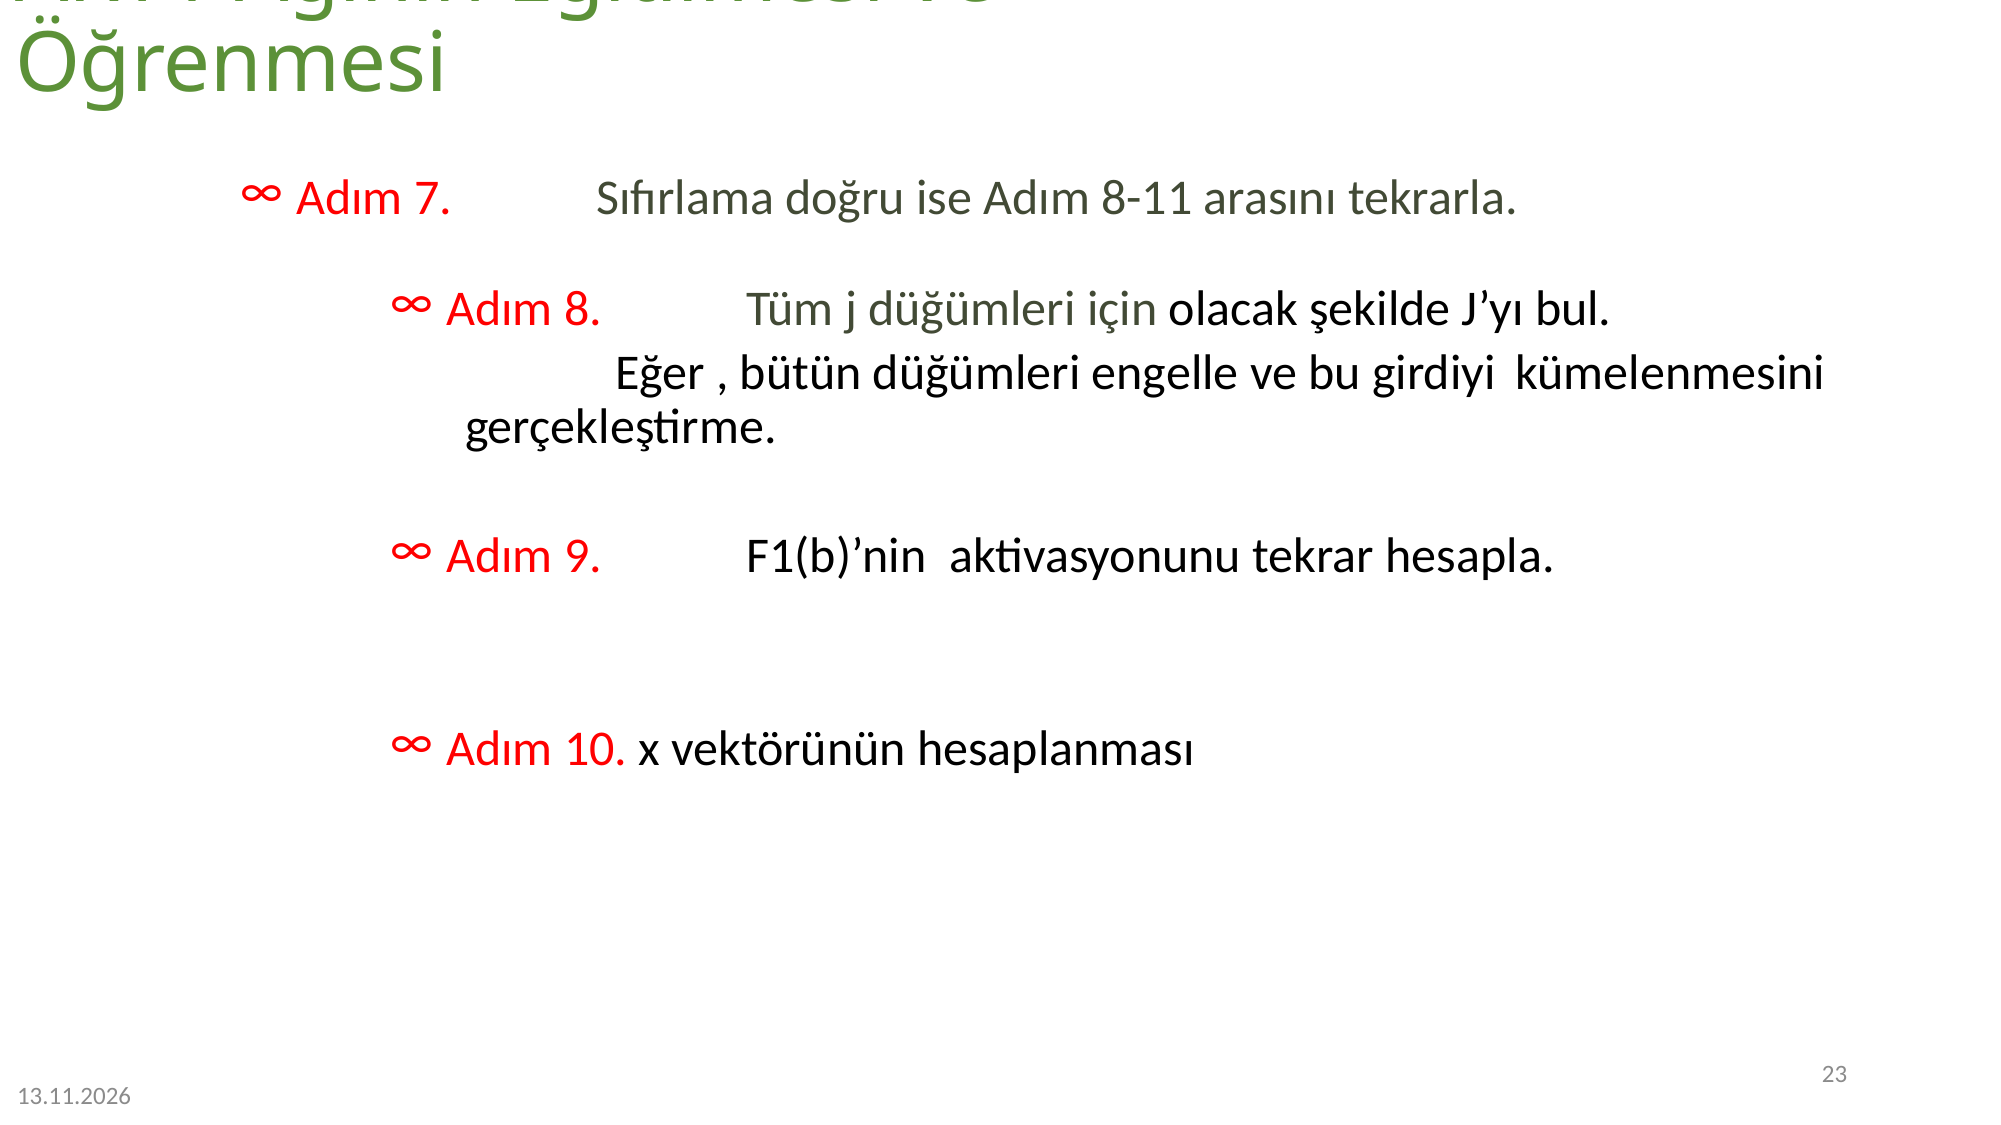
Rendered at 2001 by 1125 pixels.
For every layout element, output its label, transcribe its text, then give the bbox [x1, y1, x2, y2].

title ART1 Ağının Eğitilmesi ve Öğrenmesi [0, 0, 1346, 117]
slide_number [2, 1065, 181, 1125]
slide_number 23 [1412, 1042, 1863, 1103]
